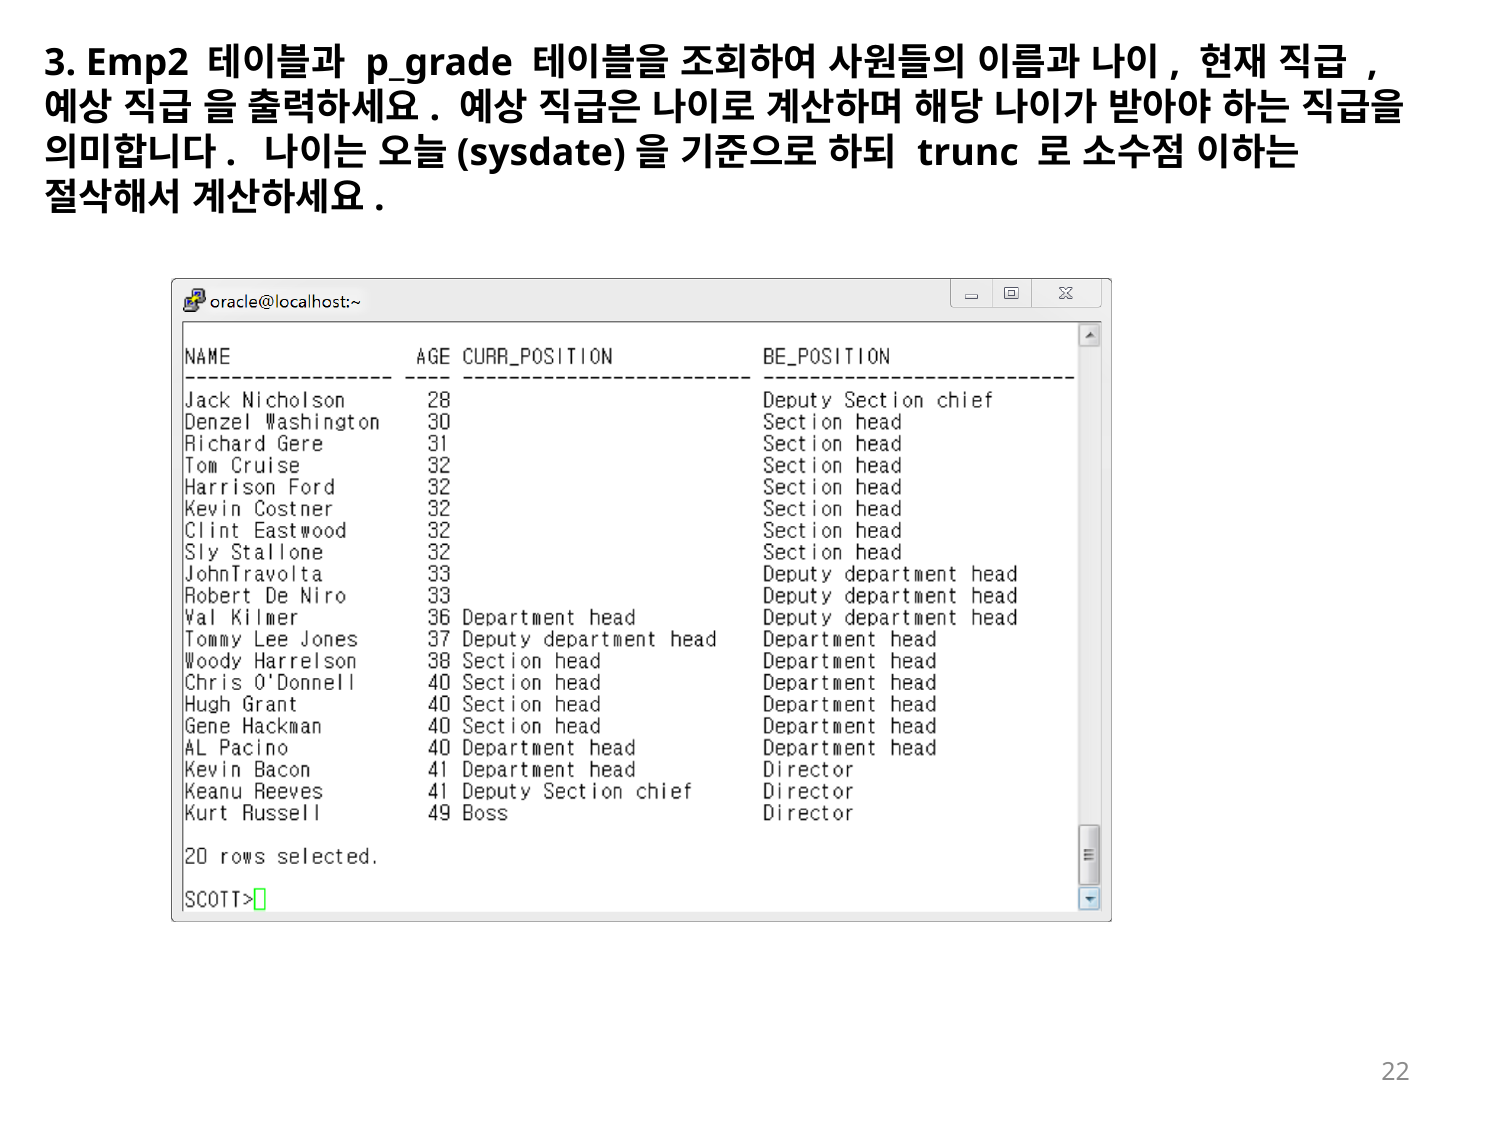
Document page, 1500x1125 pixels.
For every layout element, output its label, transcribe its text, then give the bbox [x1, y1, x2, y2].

picture [170, 278, 1112, 922]
text_box 3. Emp2 테이블과 p_grade 테이블을 조회하여 사원들의 이름과 나이, 현재 직급 , 예상 직급 을 출력하세요. 예상 직급은 나이로 계산하며 해당 나이가 받아야 하는 직급을 의미합니다. 나이는 오늘(sysdate)을 기준으로 하되 trunc 로 소수점 이하는 절삭해서 계산하세요. [27, 8, 1449, 248]
slide_number 22 [1074, 1042, 1425, 1103]
